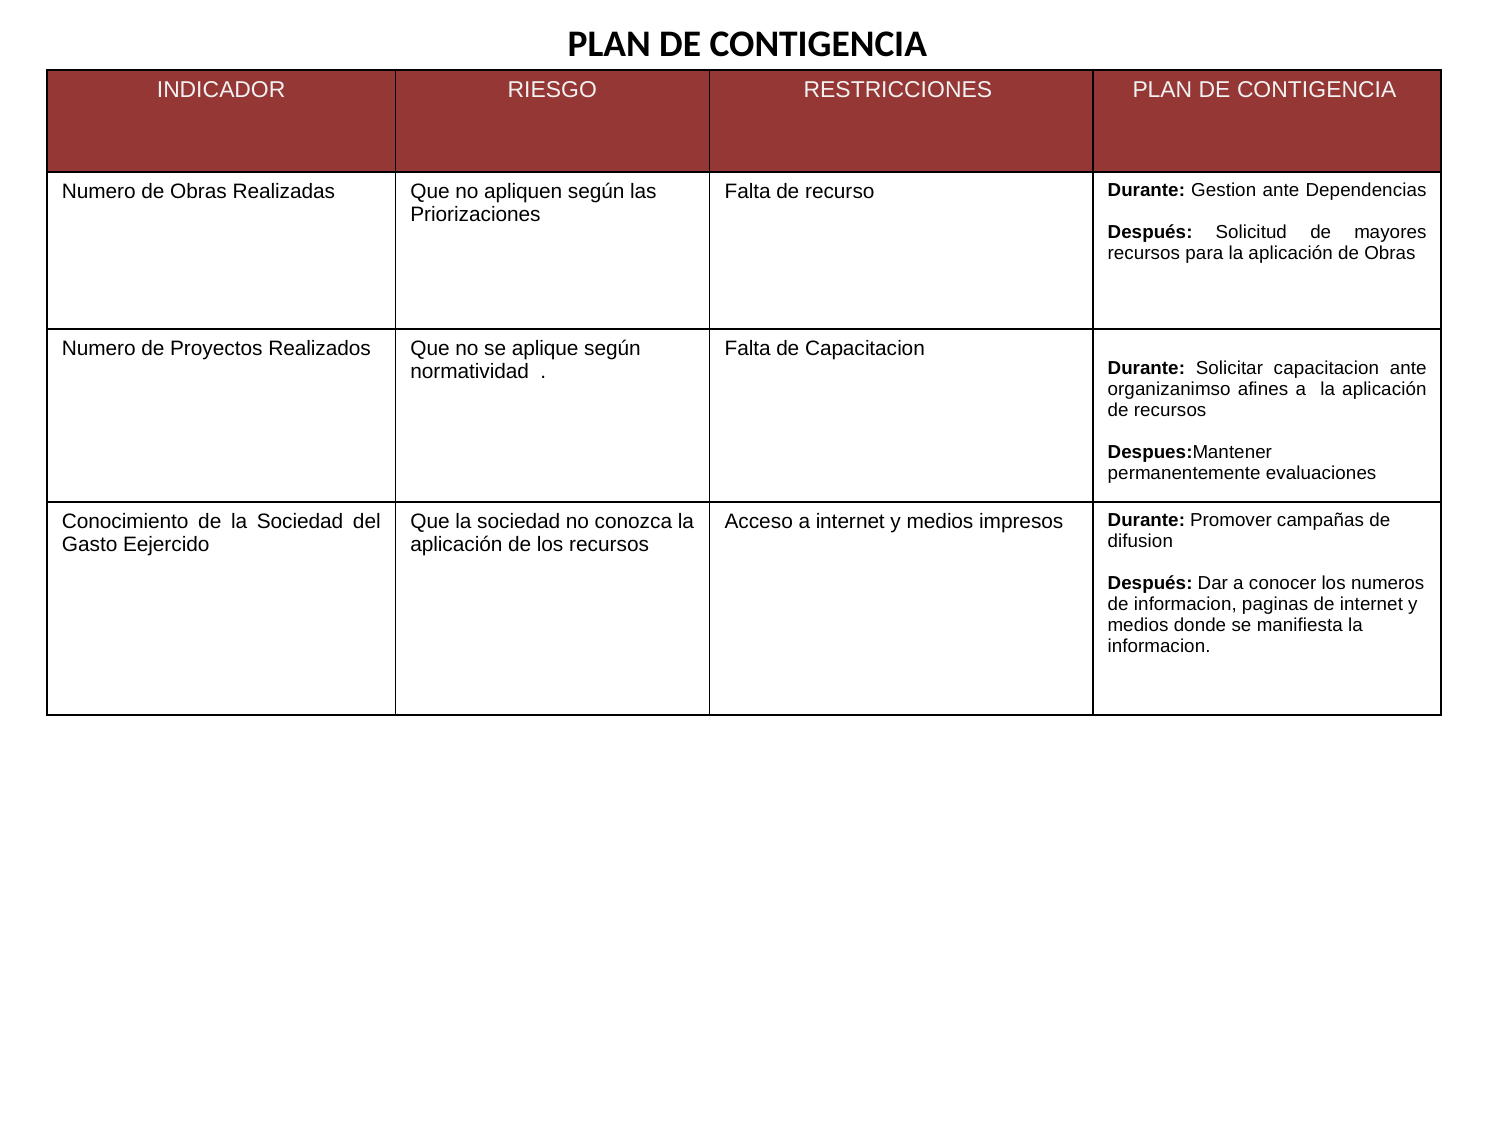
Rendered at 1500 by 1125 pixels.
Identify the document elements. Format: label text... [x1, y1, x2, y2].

table_header INDICADOR [48, 71, 395, 171]
table_cell Durante: Gestion ante Dependencias Después: Solicitud de mayores recursos para la aplicación de Obras [1094, 173, 1440, 328]
table_cell Que la sociedad no conozca la aplicación de los recursos [396, 503, 709, 714]
table_cell Que no se aplique según normatividad . [396, 330, 709, 501]
table_cell Durante: Solicitar capacitacion ante organizanimso afines a la aplicación de recursos Despues:Mantener permanentemente evaluaciones [1094, 330, 1440, 501]
table_header RESTRICCIONES [710, 71, 1092, 171]
table_cell Numero de Obras Realizadas [48, 173, 395, 328]
table_cell Durante: Promover campañas de difusion Después: Dar a conocer los numeros de informacion, paginas de internet y medios donde se manifiesta la informacion. [1094, 503, 1440, 714]
text_box PLAN DE CONTIGENCIA [552, 11, 960, 69]
table_cell Conocimiento de la Sociedad del Gasto Eejercido [48, 503, 395, 714]
table_header PLAN DE CONTIGENCIA [1094, 71, 1440, 171]
table_cell Falta de recurso [710, 173, 1092, 328]
table_cell Falta de Capacitacion [710, 330, 1092, 501]
table_header RIESGO [396, 71, 709, 171]
table_cell Acceso a internet y medios impresos [710, 503, 1092, 714]
table_cell Numero de Proyectos Realizados [48, 330, 395, 501]
table_cell Que no apliquen según las Priorizaciones [396, 173, 709, 328]
